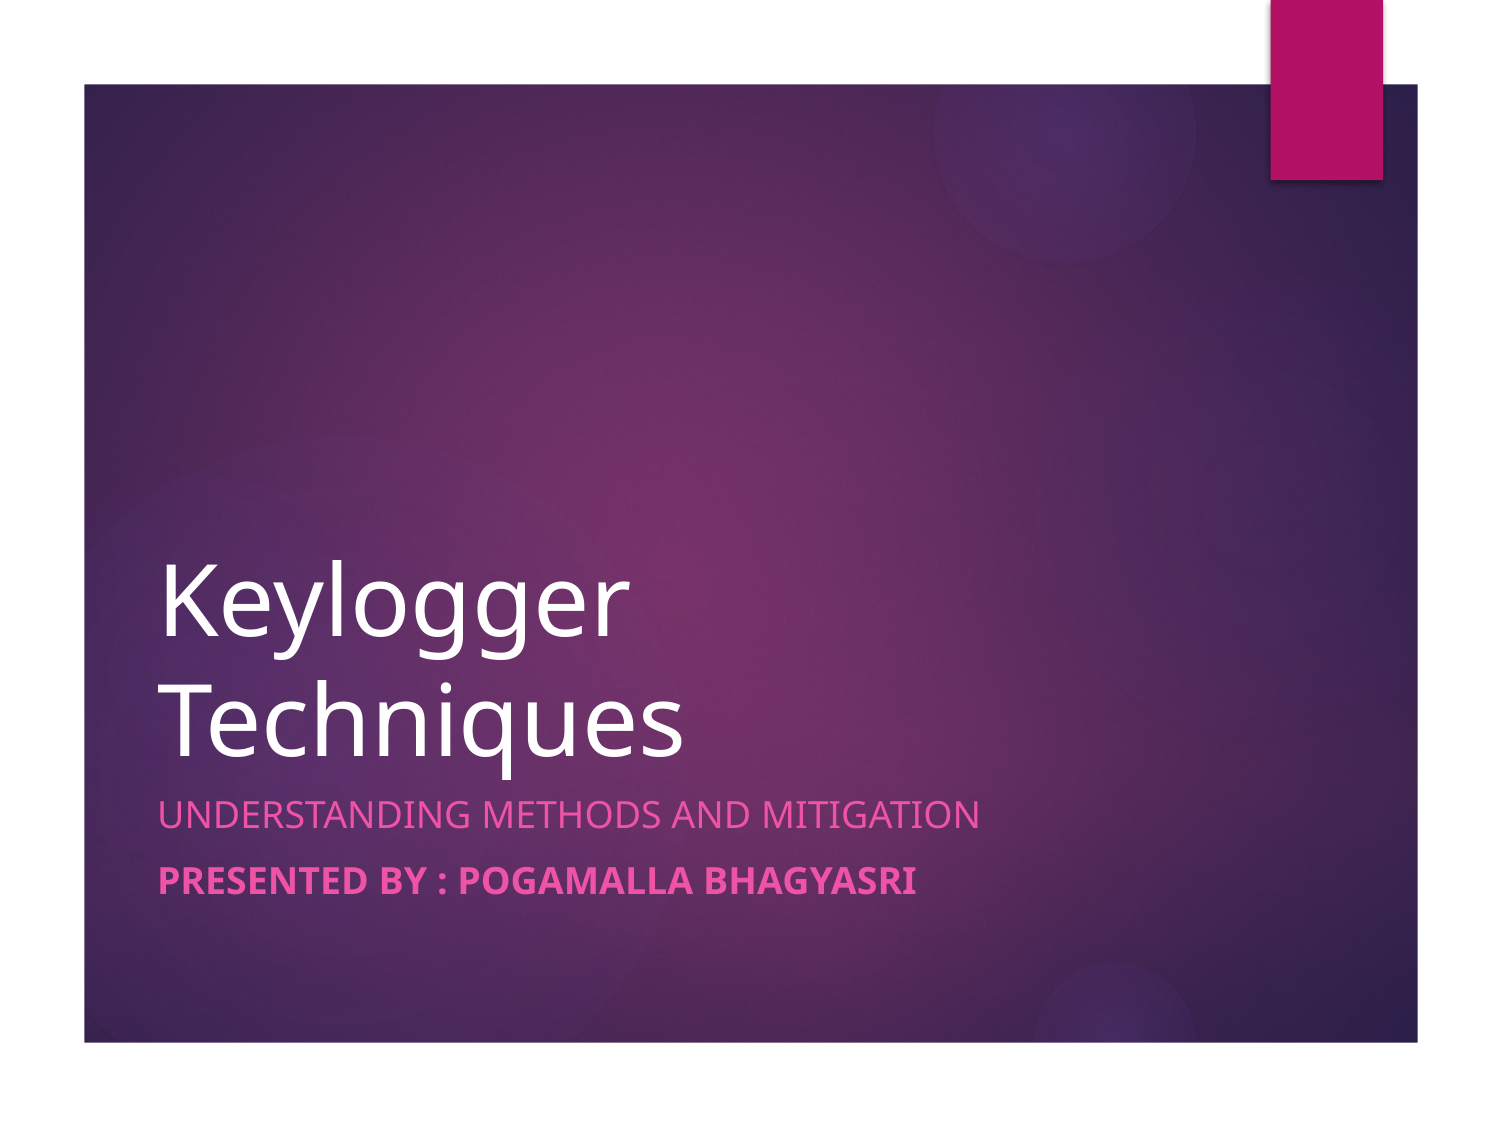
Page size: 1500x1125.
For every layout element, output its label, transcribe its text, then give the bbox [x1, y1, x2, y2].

title Keylogger Techniques [142, 365, 1113, 783]
subtitle Understanding Methods and Mitigation Presented By : POGAMALLA BHAGYASRI [142, 783, 1113, 925]
